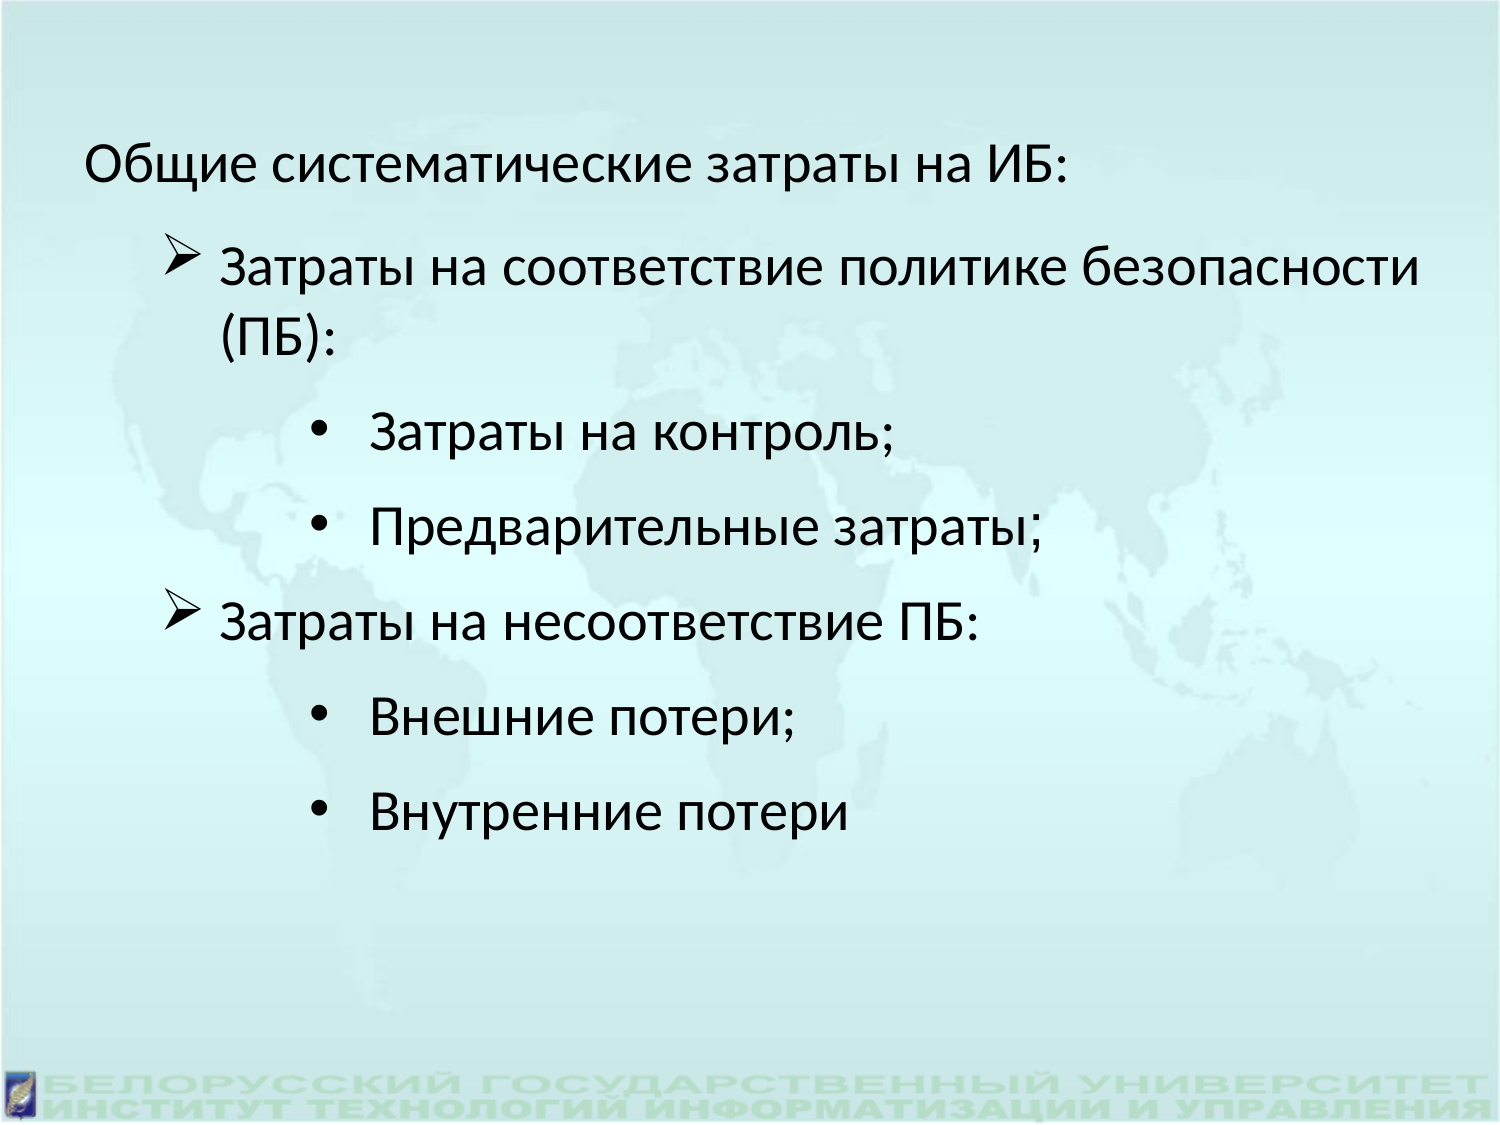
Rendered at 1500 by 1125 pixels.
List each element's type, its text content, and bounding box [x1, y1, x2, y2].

picture [0, 0, 1500, 1125]
text_box Общие систематические затраты на ИБ: Затраты на соответствие политике безопасности (ПБ): Затраты на контроль; Предварительные затраты; Затраты на несоответствие ПБ: Внешние потери; Внутренние потери [70, 117, 1500, 1072]
